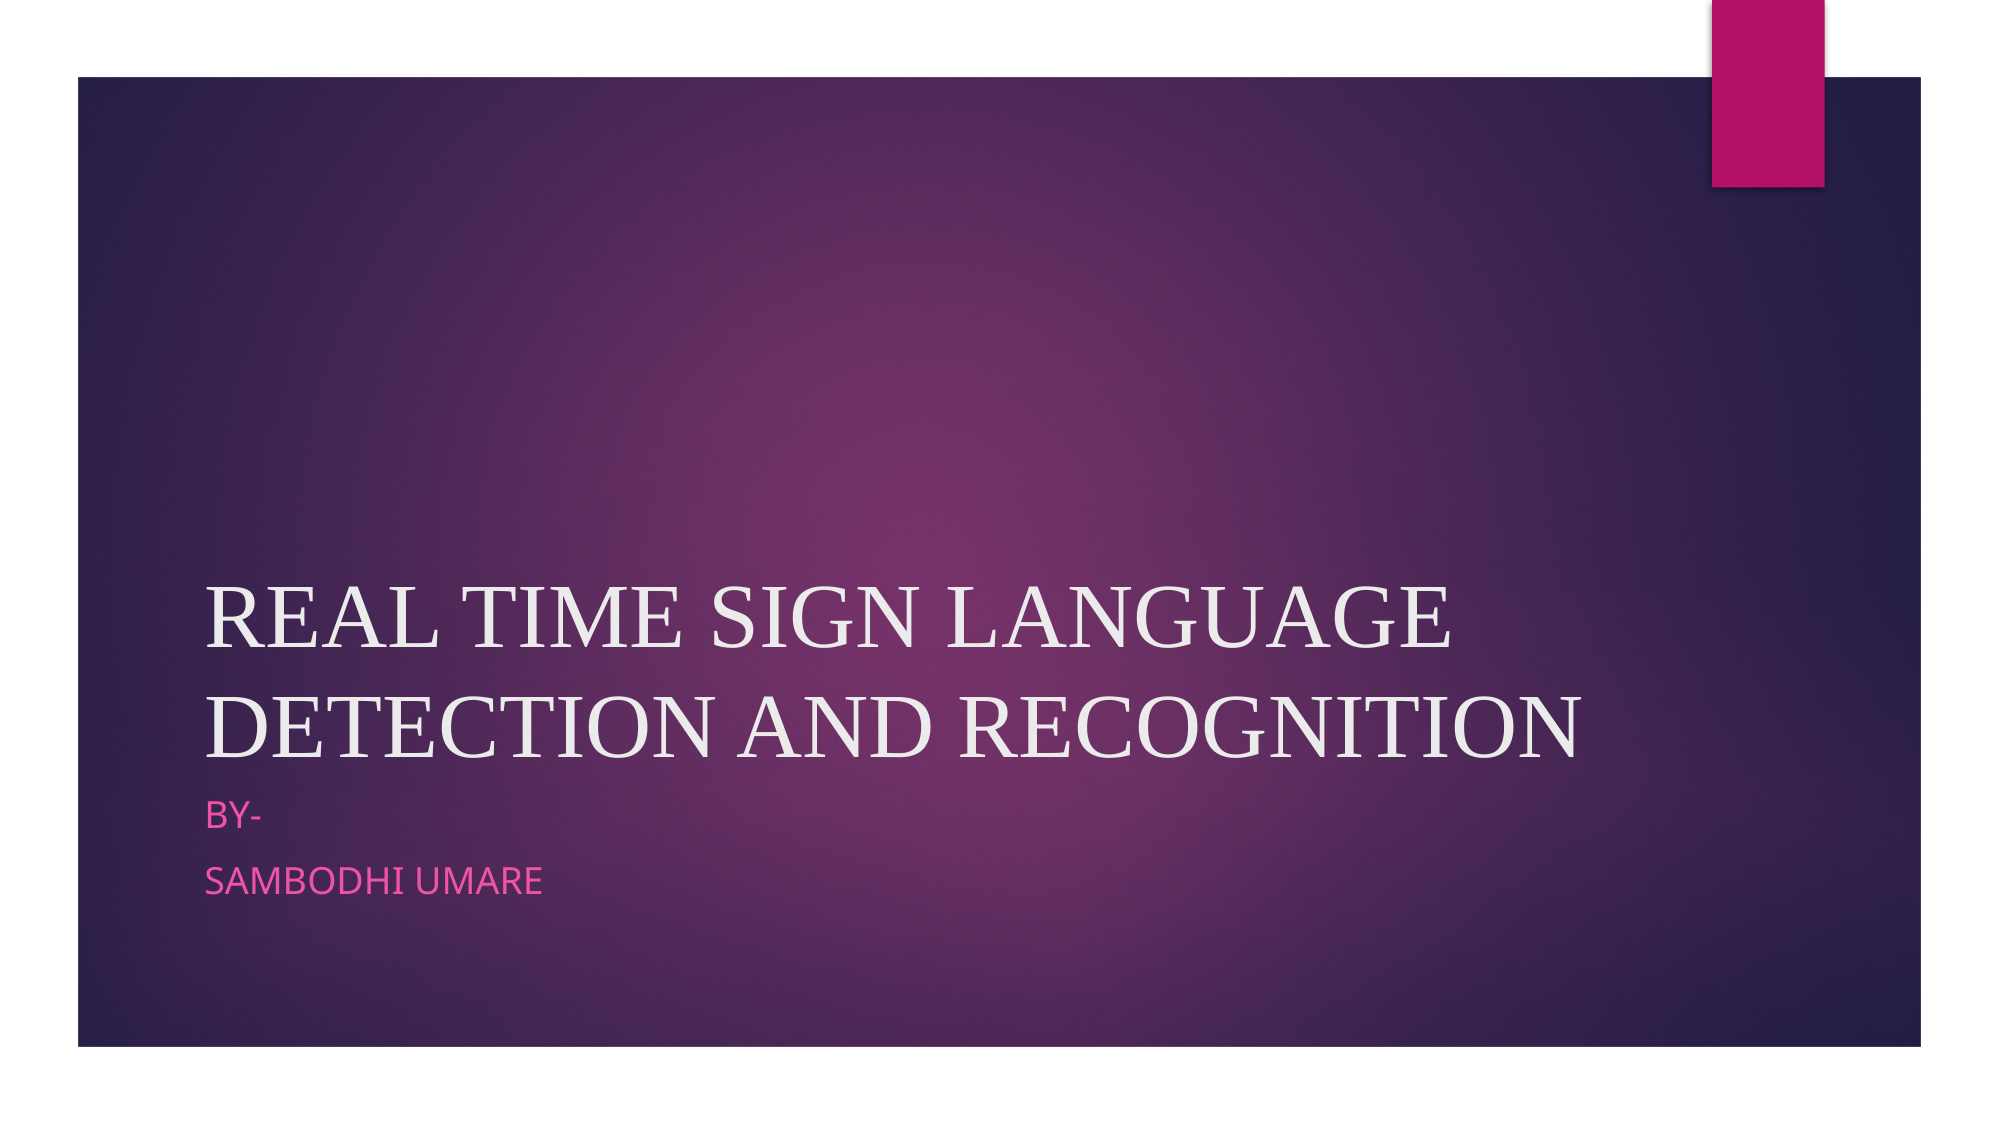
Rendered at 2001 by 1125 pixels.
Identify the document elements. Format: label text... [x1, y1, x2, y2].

subtitle BY- Sambodhi umare [189, 783, 1638, 925]
title REAL TIME SIGN LANGUAGE DETECTION AND RECOGNITION [189, 439, 1874, 784]
